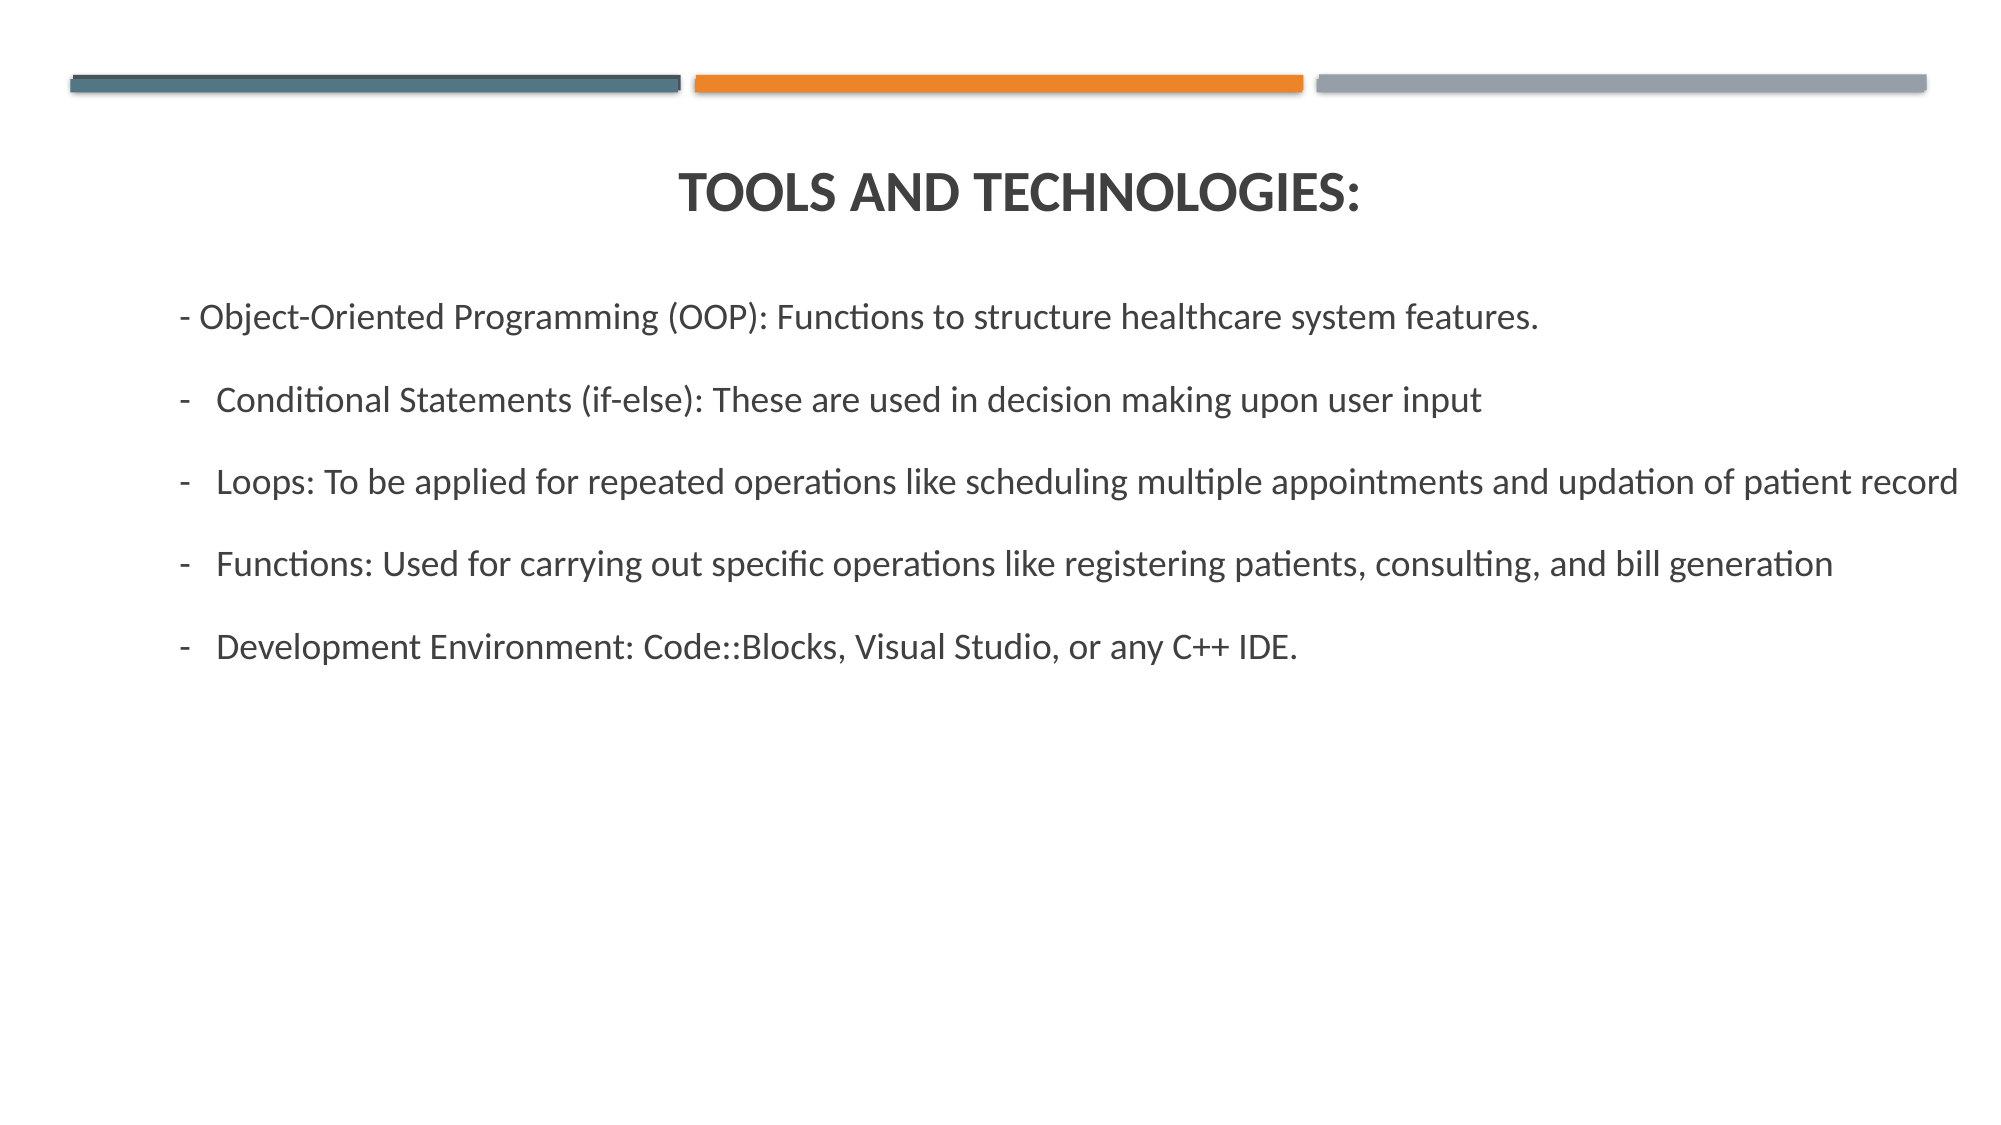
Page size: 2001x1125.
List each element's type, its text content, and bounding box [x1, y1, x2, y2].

subtitle - Object-Oriented Programming (OOP): Functions to structure healthcare system features. - Conditional Statements (if-else): These are used in decision making upon user input - Loops: To be applied for repeated operations like scheduling multiple appointments and updation of patient record - Functions: Used for carrying out specific operations like registering patients, consulting, and bill generation - Development Environment: Code::Blocks, Visual Studio, or any C++ IDE. [164, 275, 1980, 649]
title Tools and Technologies: [663, 0, 1617, 275]
